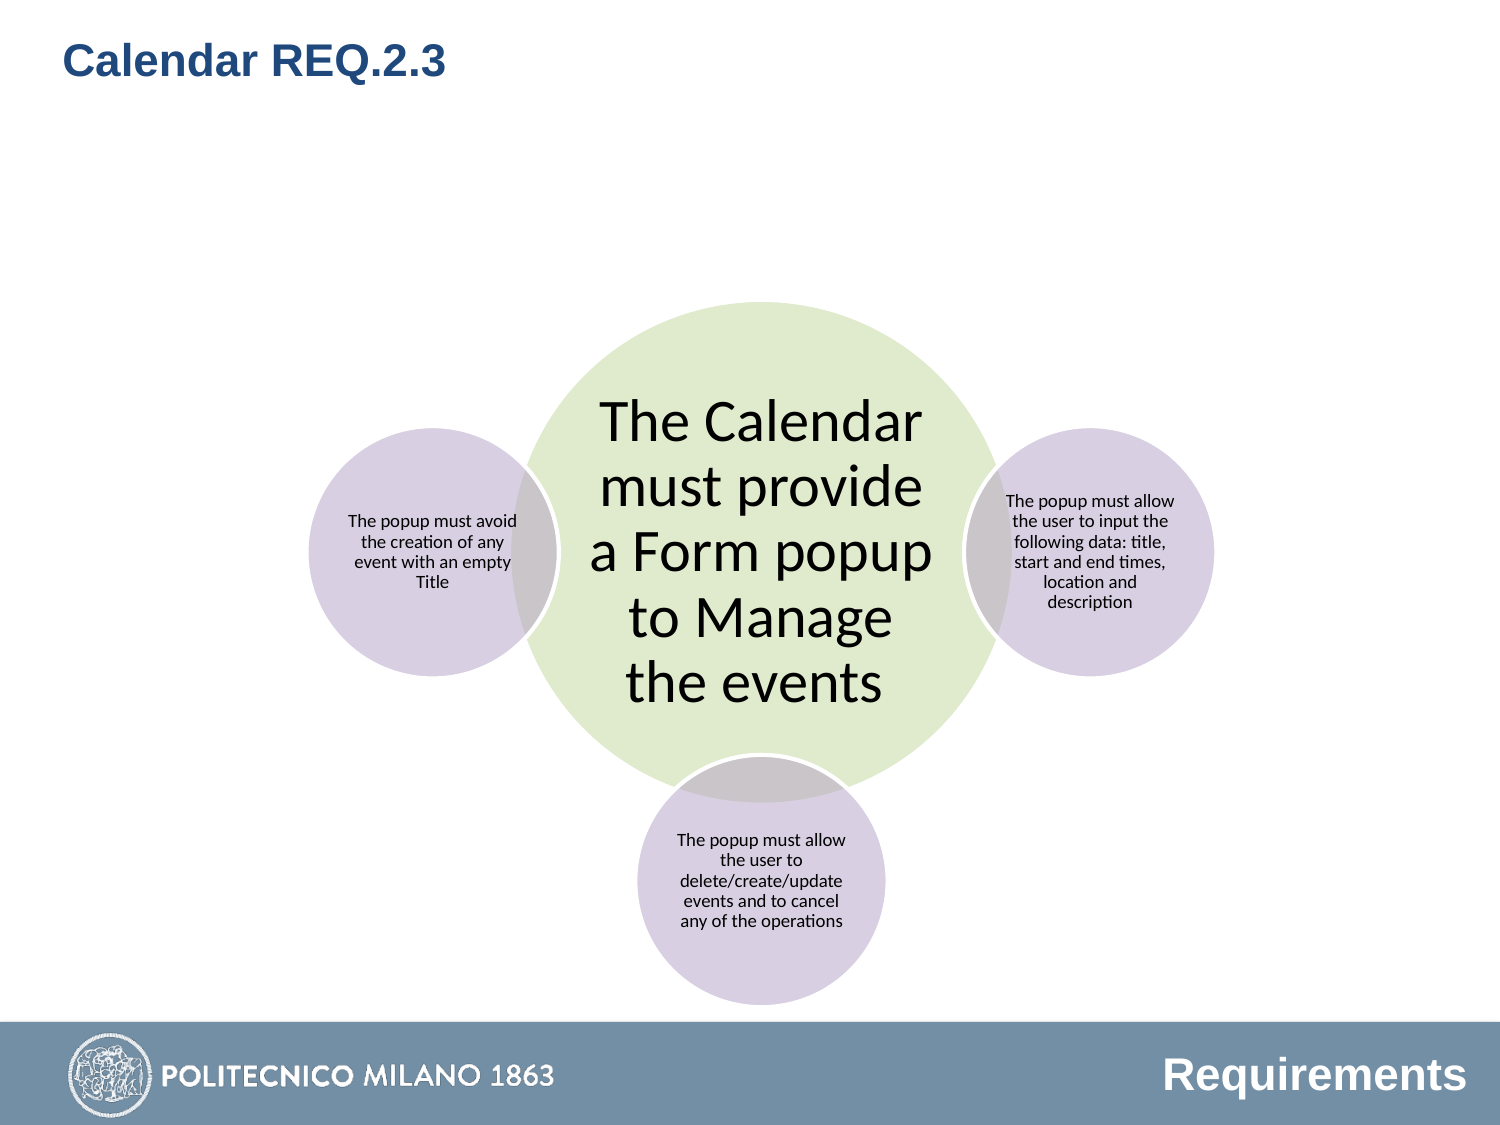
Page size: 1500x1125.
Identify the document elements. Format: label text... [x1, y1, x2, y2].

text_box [47, 96, 1476, 1008]
title Calendar REQ.2.3 [47, 22, 1455, 95]
picture [62, 1112, 561, 1122]
picture [62, 1027, 561, 1037]
text_box Requirements [47, 1037, 1483, 1112]
